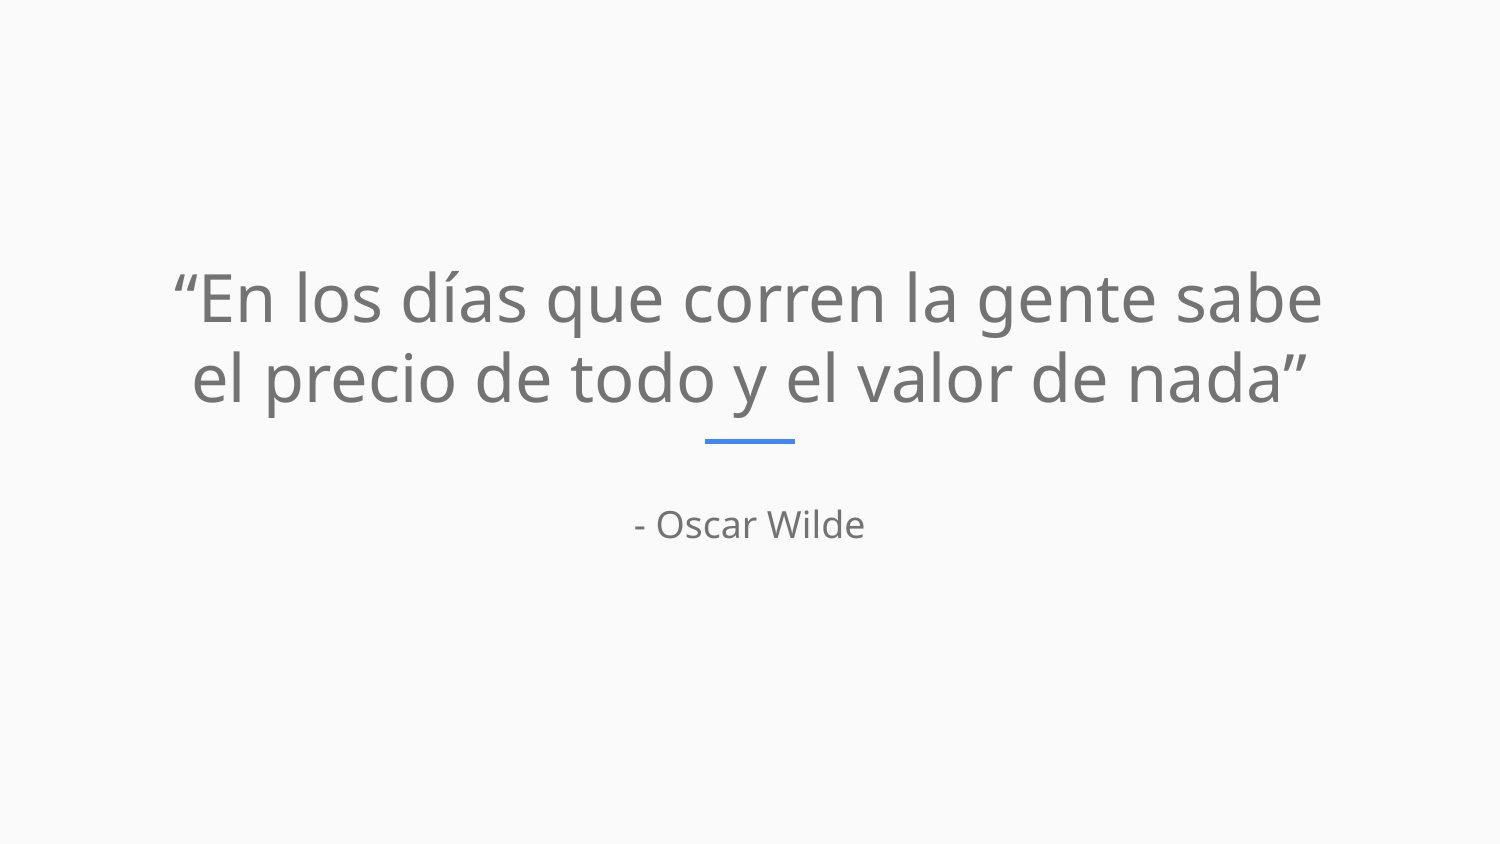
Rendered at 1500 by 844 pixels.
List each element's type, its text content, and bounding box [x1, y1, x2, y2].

title “En los días que corren la gente sabe el precio de todo y el valor de nada” [126, 272, 1374, 398]
list - Oscar Wilde [126, 485, 1374, 571]
